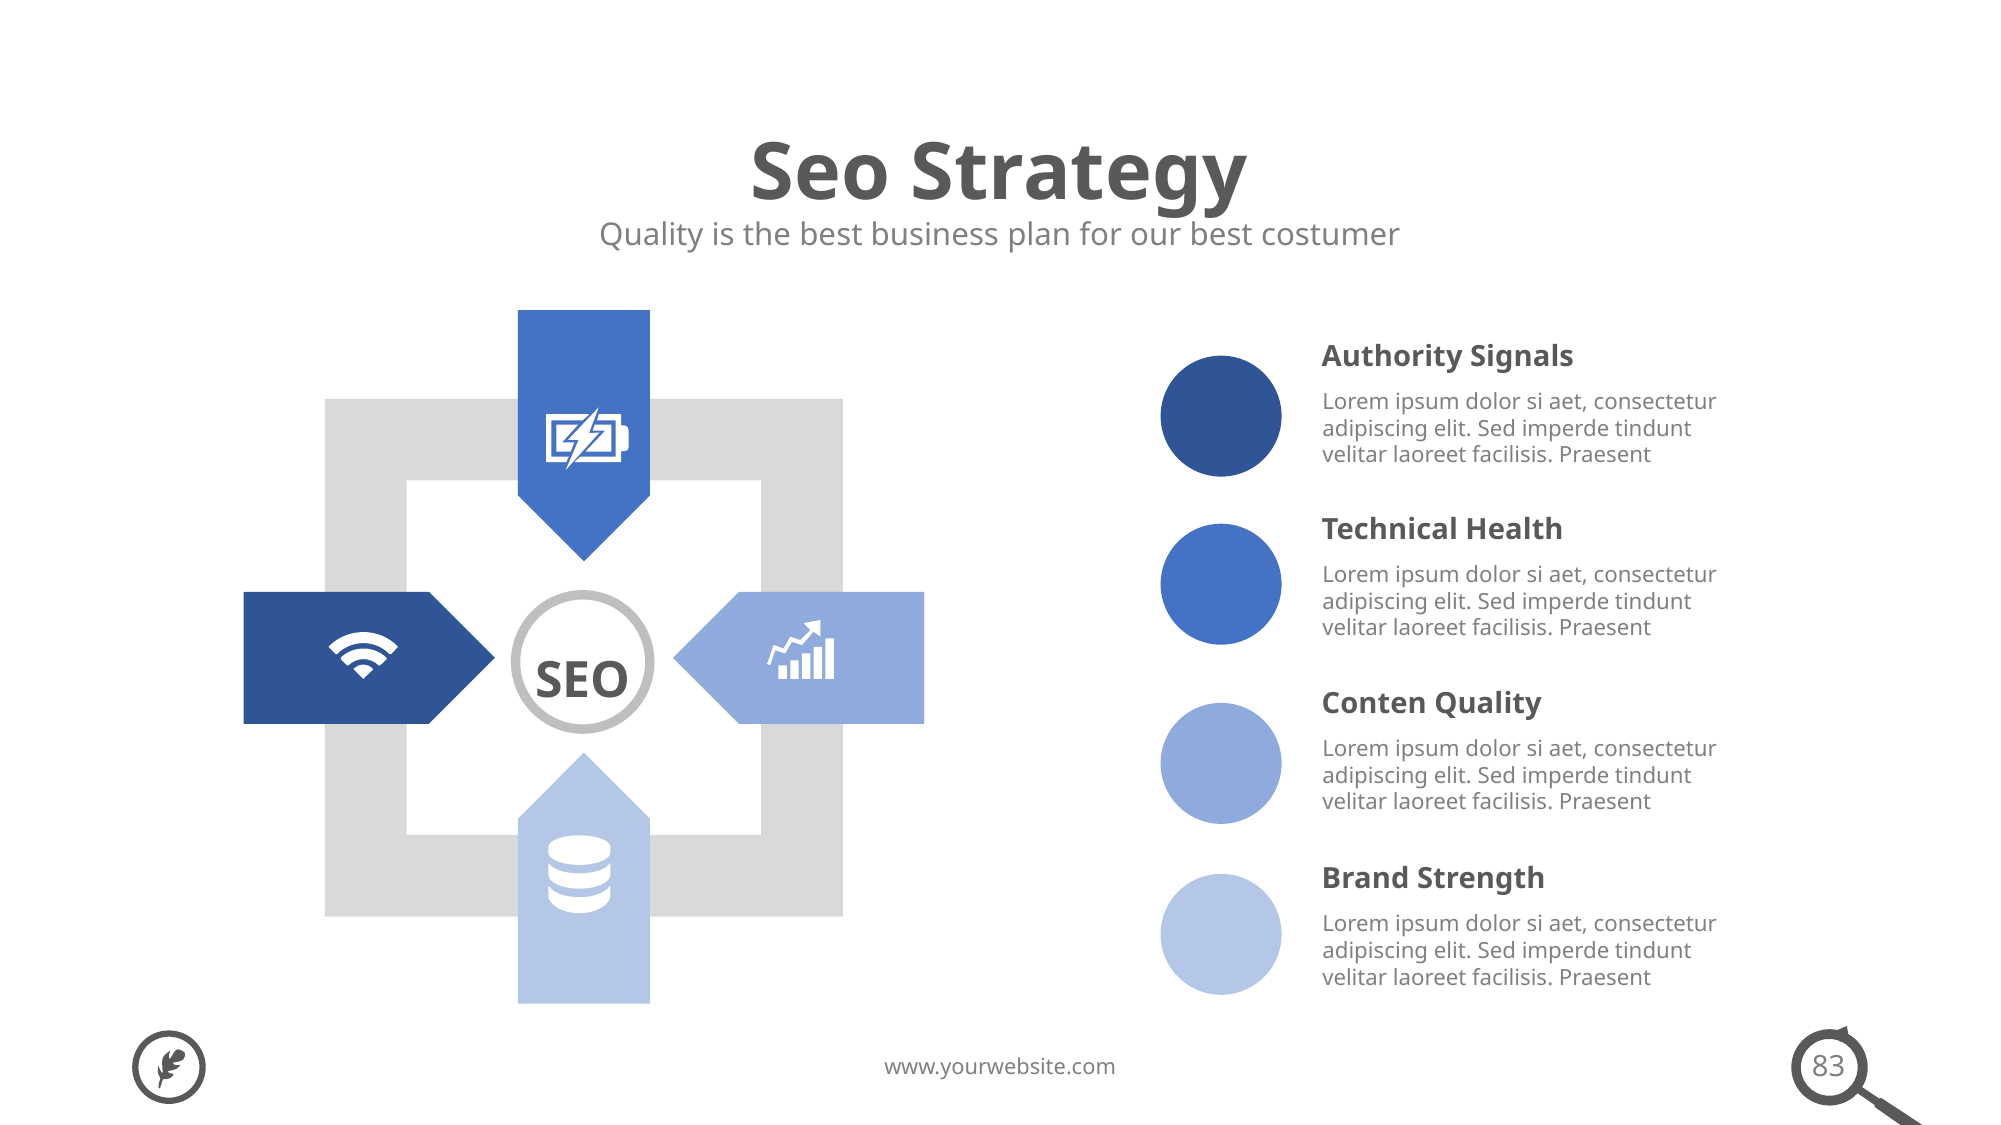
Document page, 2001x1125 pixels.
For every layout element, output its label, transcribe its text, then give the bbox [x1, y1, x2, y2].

text_box www.yourwebsite.com [637, 1045, 1363, 1087]
text_box [324, 724, 517, 918]
text_box Quality is the best business plan for our best costumer [400, 204, 1600, 262]
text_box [1306, 332, 1735, 478]
text_box [1159, 522, 1283, 646]
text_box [135, 1033, 203, 1101]
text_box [1306, 679, 1735, 825]
text_box [1159, 701, 1283, 825]
text_box [650, 398, 844, 591]
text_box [672, 591, 925, 724]
text_box [1159, 872, 1283, 996]
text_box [517, 310, 650, 562]
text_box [1306, 854, 1735, 1000]
text_box [1159, 354, 1283, 478]
text_box [324, 398, 517, 591]
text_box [515, 594, 650, 730]
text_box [243, 591, 495, 724]
text_box [650, 724, 844, 918]
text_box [1306, 505, 1735, 651]
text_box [1782, 1019, 1919, 1125]
text_box Seo Strategy [249, 112, 1750, 235]
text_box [517, 752, 650, 1004]
